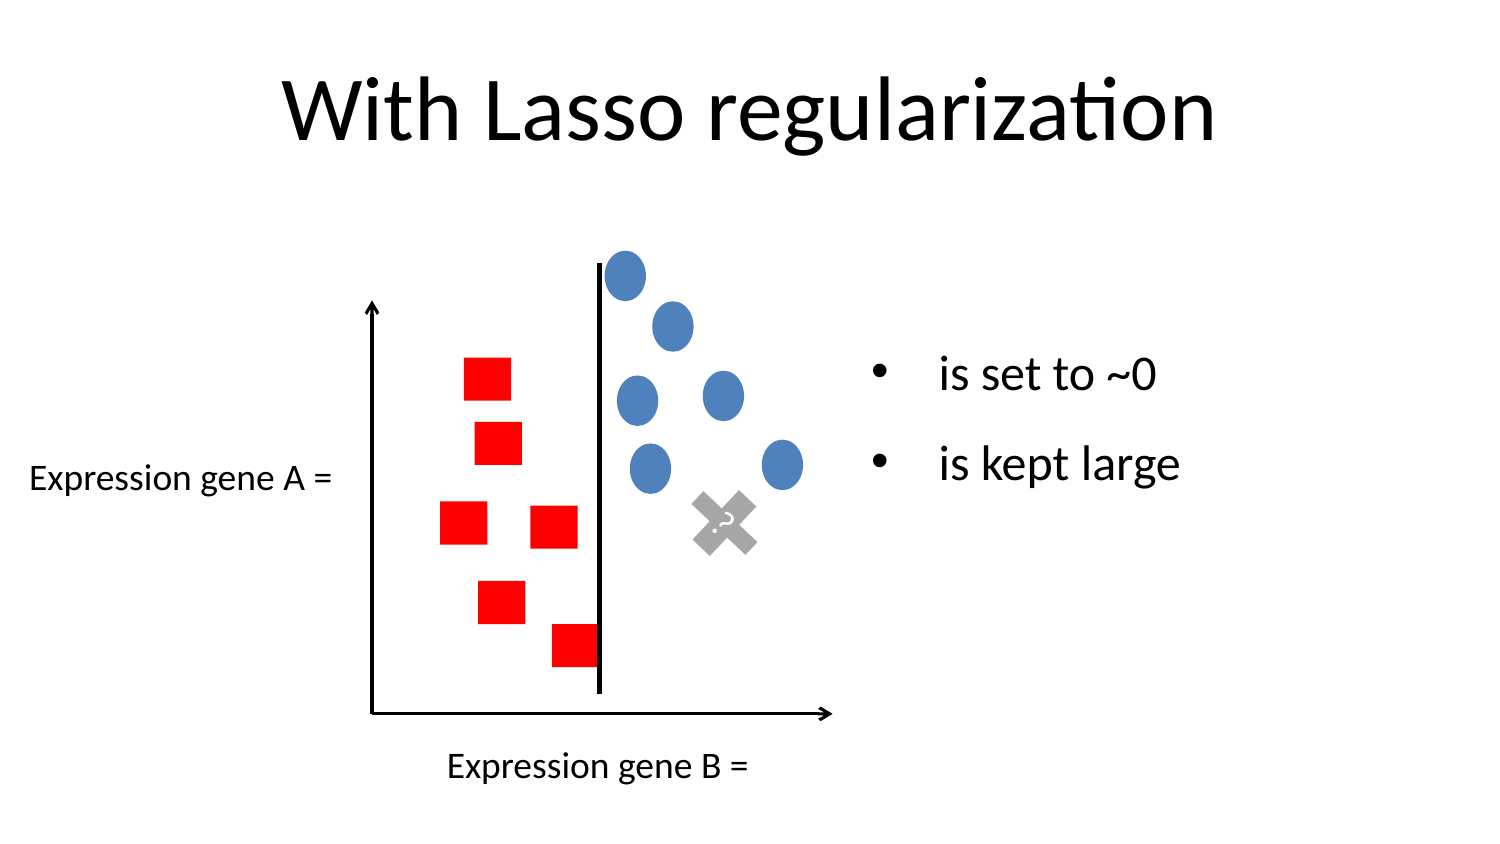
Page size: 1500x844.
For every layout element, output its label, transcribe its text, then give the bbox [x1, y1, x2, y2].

text_box [462, 356, 513, 403]
text_box [603, 248, 649, 304]
title With Lasso regularization [75, 33, 1425, 175]
text_box [528, 503, 580, 551]
text_box [700, 368, 747, 424]
text_box [650, 299, 696, 354]
text_box [614, 373, 661, 429]
text_box [476, 579, 528, 626]
text_box [759, 437, 806, 493]
text_box [550, 622, 594, 669]
text_box [627, 441, 674, 497]
text_box ? [689, 488, 760, 559]
text_box [473, 420, 524, 467]
text_box [438, 499, 489, 547]
